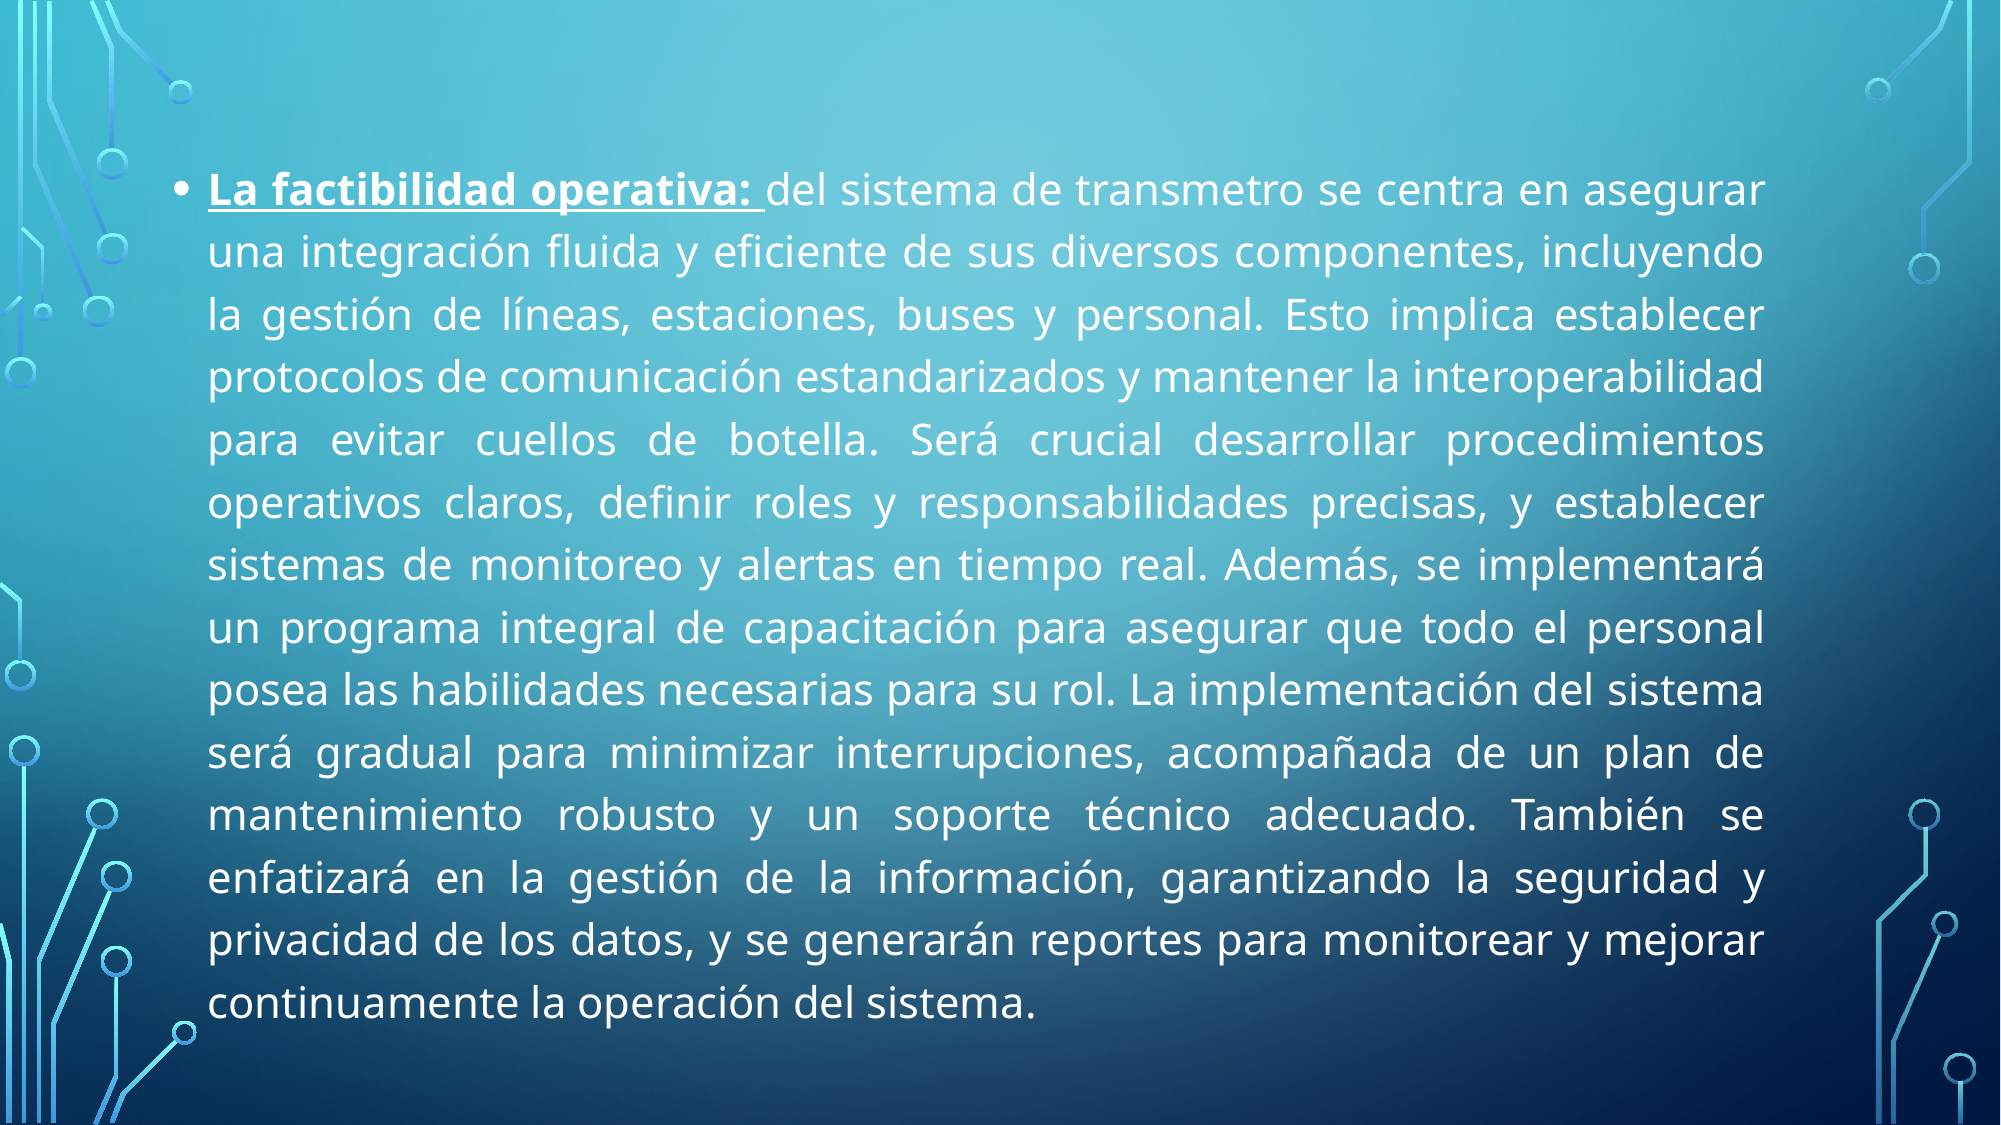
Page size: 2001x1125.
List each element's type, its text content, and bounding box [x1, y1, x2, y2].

list La factibilidad operativa: del sistema de transmetro se centra en asegurar una integración fluida y eficiente de sus diversos componentes, incluyendo la gestión de líneas, estaciones, buses y personal. Esto implica establecer protocolos de comunicación estandarizados y mantener la interoperabilidad para evitar cuellos de botella. Será crucial desarrollar procedimientos operativos claros, definir roles y responsabilidades precisas, y establecer sistemas de monitoreo y alertas en tiempo real. Además, se implementará un programa integral de capacitación para asegurar que todo el personal posea las habilidades necesarias para su rol. La implementación del sistema será gradual para minimizar interrupciones, acompañada de un plan de mantenimiento robusto y un soporte técnico adecuado. También se enfatizará en la gestión de la información, garantizando la seguridad y privacidad de los datos, y se generarán reportes para monitorear y mejorar continuamente la operación del sistema. [157, 144, 1783, 1050]
